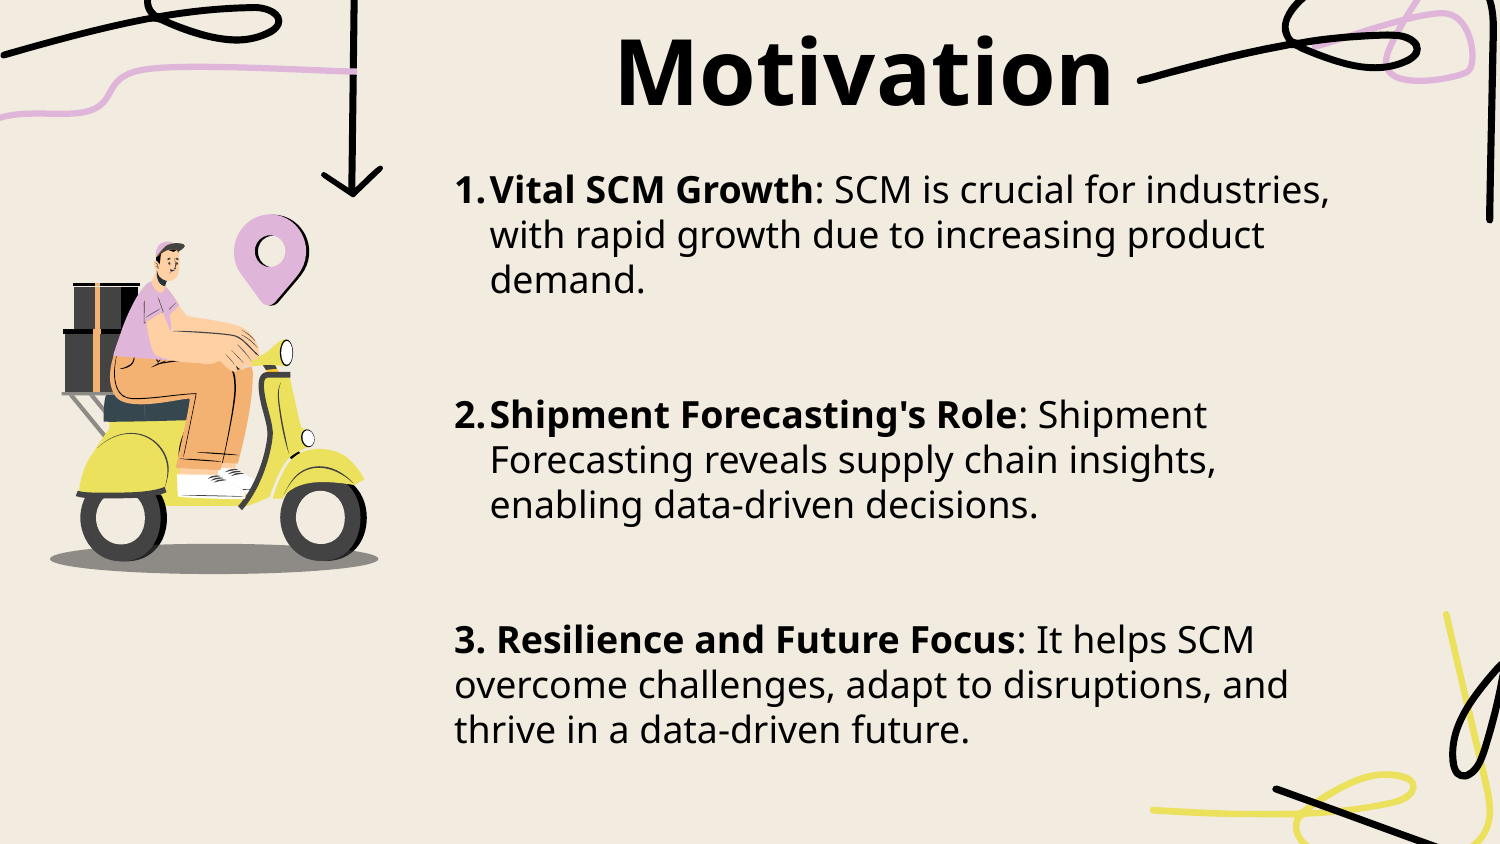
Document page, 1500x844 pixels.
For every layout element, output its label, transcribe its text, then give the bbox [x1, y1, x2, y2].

text_box Vital SCM Growth: SCM is crucial for industries, with rapid growth due to increasing product demand. Shipment Forecasting's Role: Shipment Forecasting reveals supply chain insights, enabling data-driven decisions. 3. Resilience and Future Focus: It helps SCM overcome challenges, adapt to disruptions, and thrive in a data-driven future. [439, 158, 1369, 804]
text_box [49, 241, 379, 575]
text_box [232, 214, 310, 239]
title Motivation [538, 0, 1192, 139]
